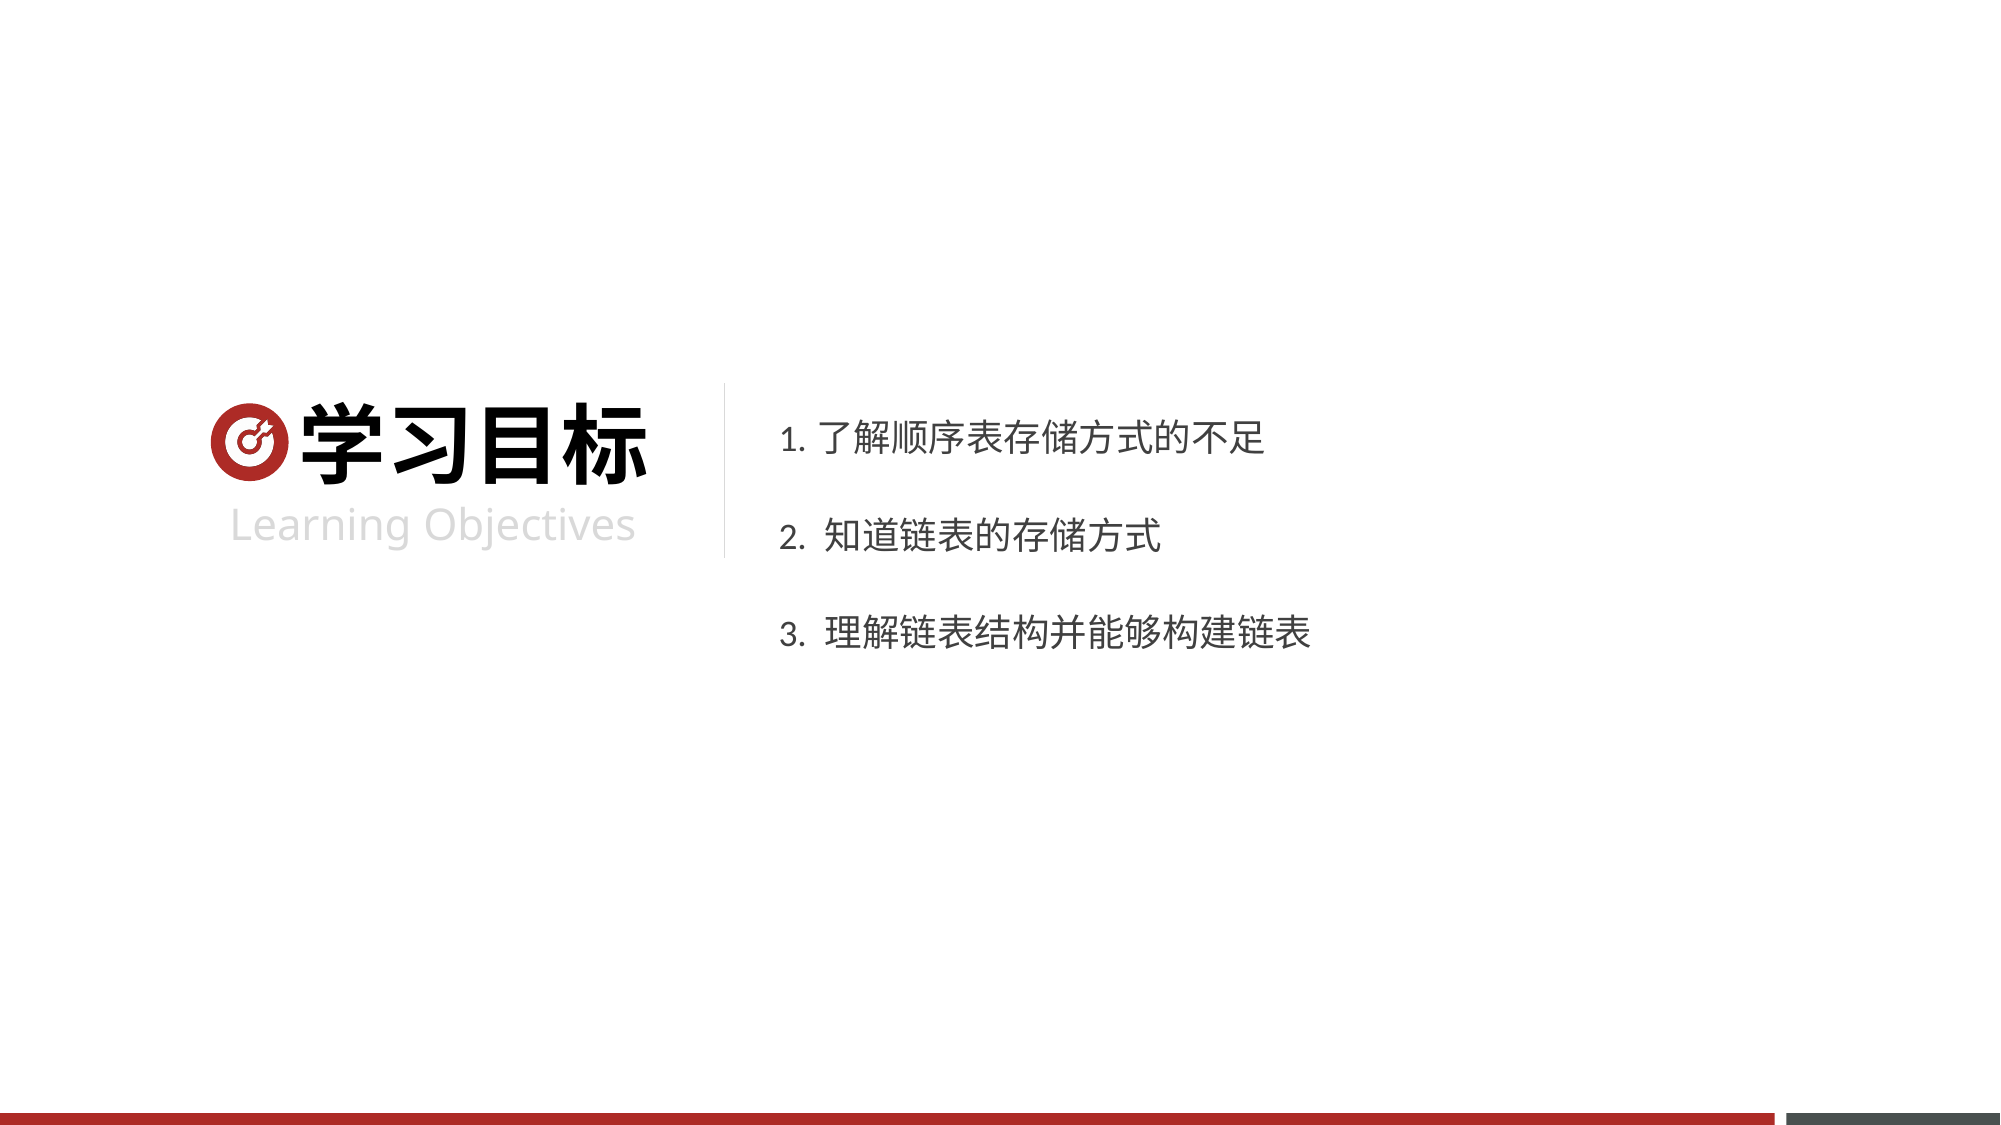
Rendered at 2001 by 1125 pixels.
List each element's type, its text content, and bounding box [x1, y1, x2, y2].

picture [216, 408, 283, 476]
list 1.了解顺序表存储方式的不足 2. 知道链表的存储方式 3. 理解链表结构并能够构建链表 [763, 113, 1798, 911]
